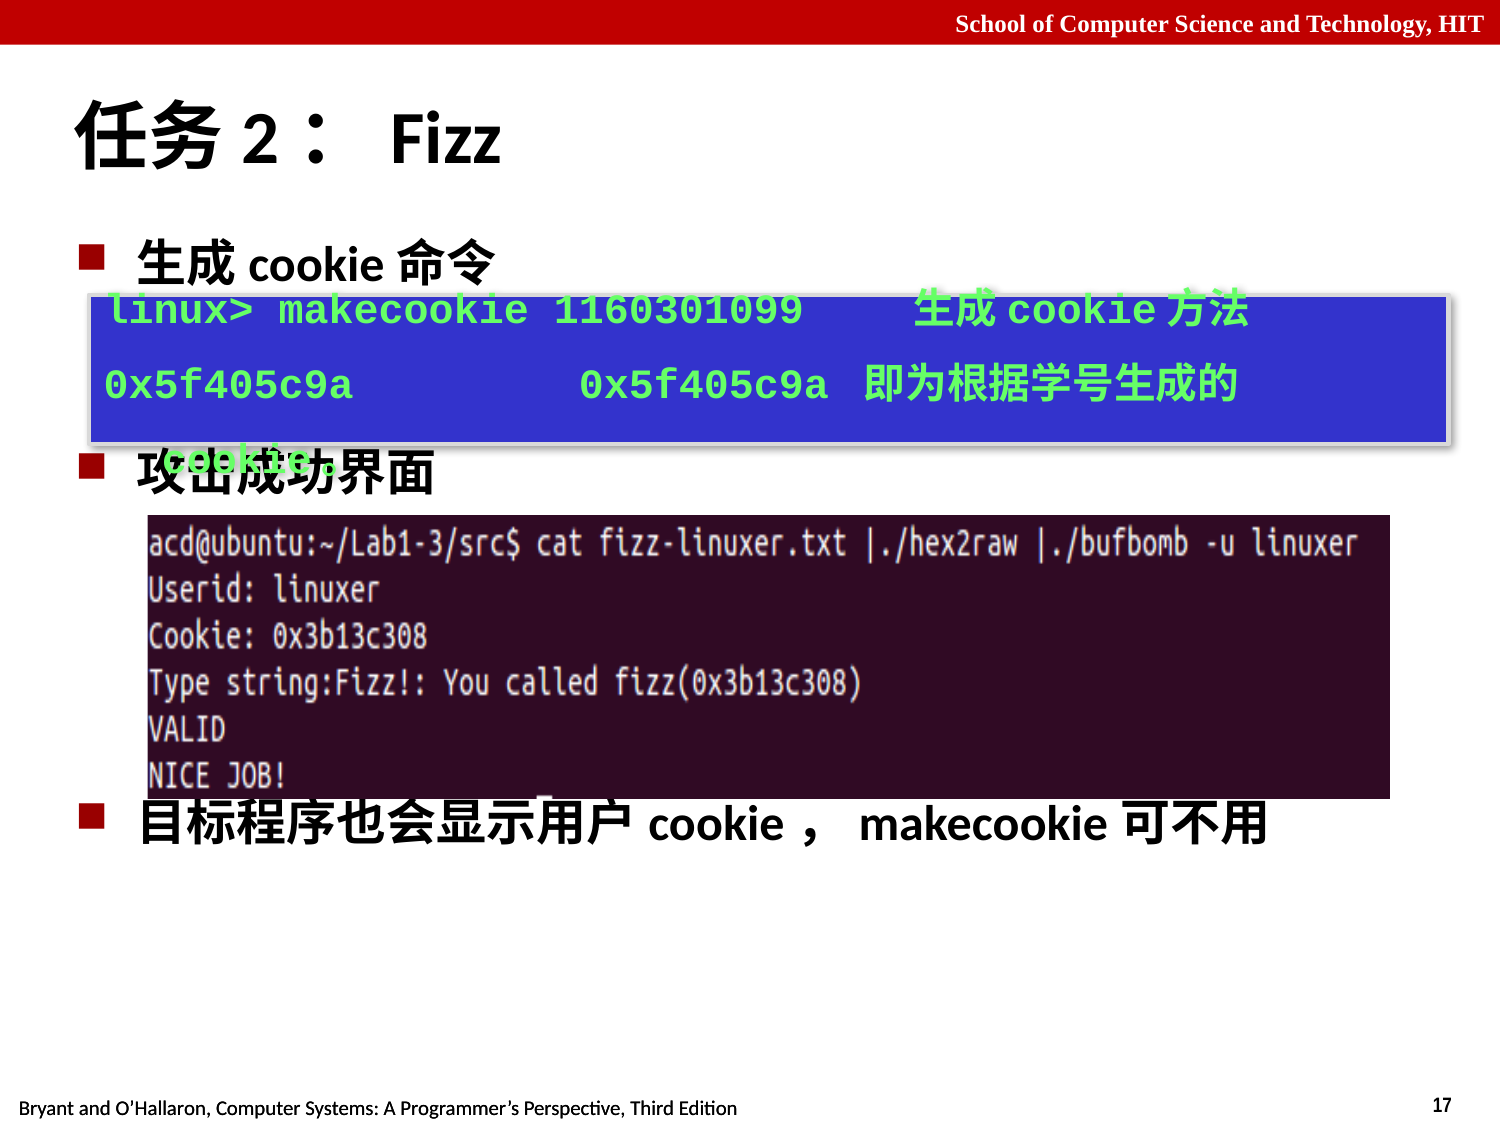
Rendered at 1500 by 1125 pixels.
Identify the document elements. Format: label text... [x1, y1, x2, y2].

title 任务2：Fizz [58, 71, 1500, 197]
text_box linux> makecookie 1160301099 生成cookie方法 0x5f405c9a 0x5f405c9a 即为根据学号生成的cookie。 [87, 293, 1451, 446]
list 生成cookie命令 攻击成功界面 目标程序也会显示用户cookie，makecookie可不用 [64, 223, 1476, 1040]
picture [147, 514, 1391, 799]
